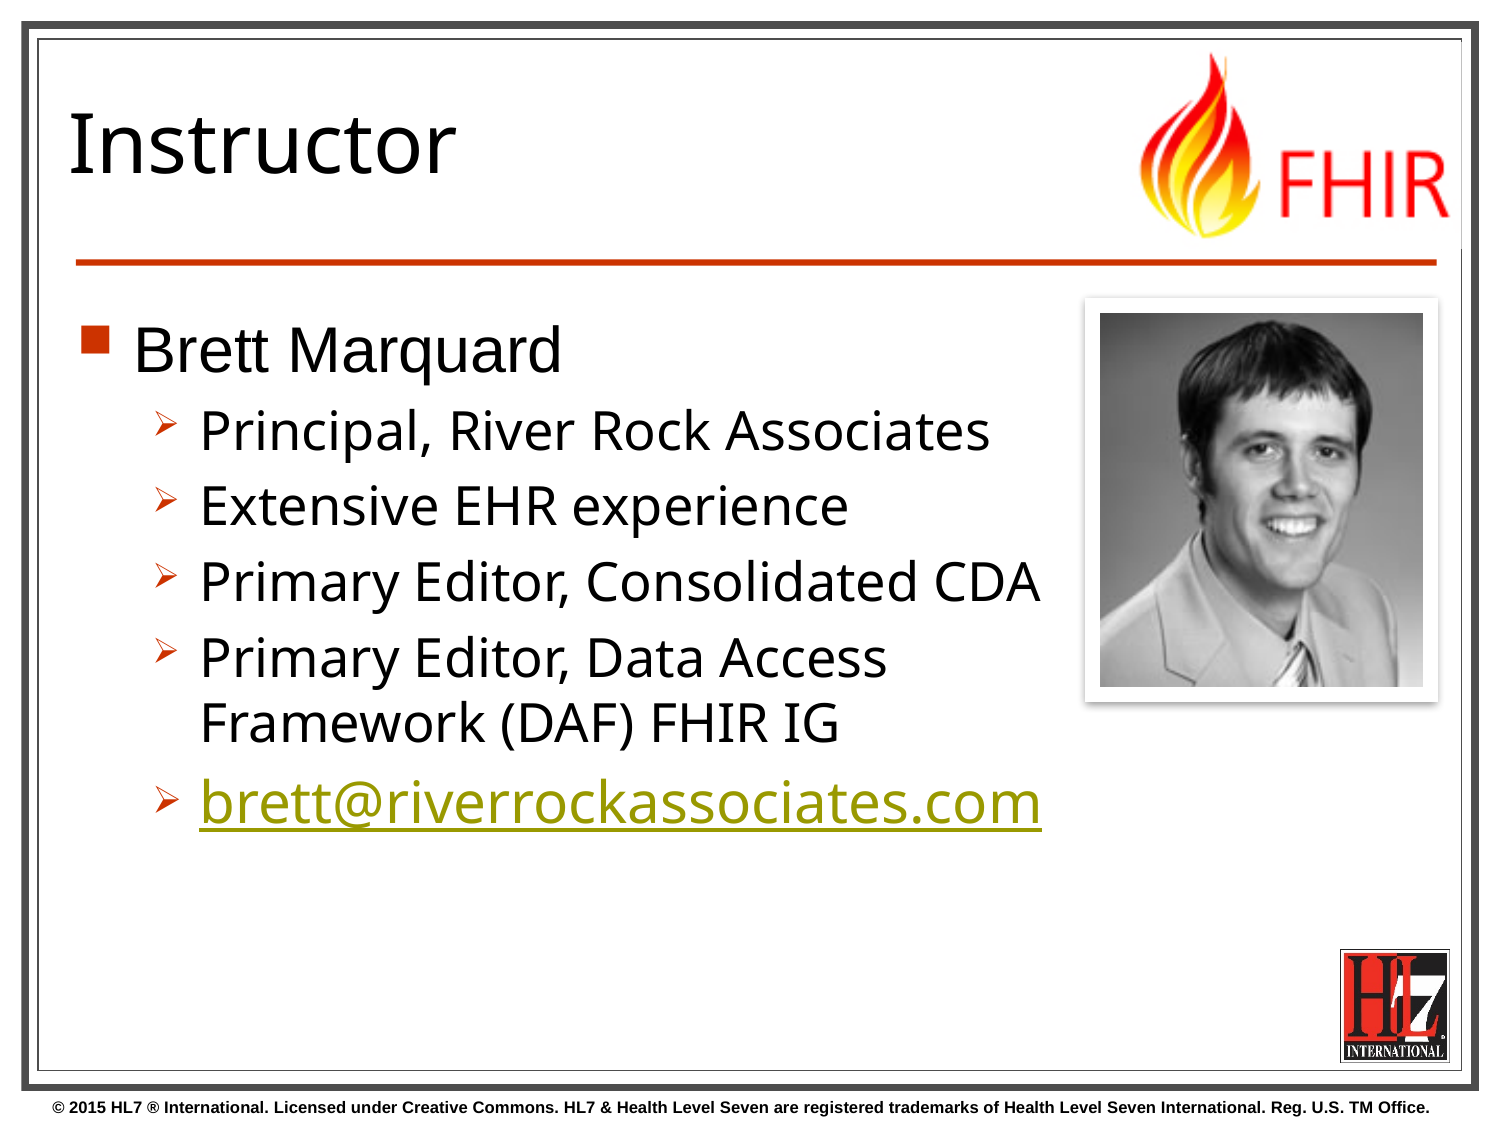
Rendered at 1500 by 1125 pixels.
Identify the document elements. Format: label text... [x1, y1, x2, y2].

picture [1099, 312, 1424, 688]
list Brett Marquard Principal, River Rock Associates Extensive EHR experience Primary Editor, Consolidated CDA Primary Editor, Data Access Framework (DAF) FHIR IG brett@riverrockassociates.com [62, 299, 1063, 1025]
title Instructor [53, 54, 1128, 244]
picture [1340, 949, 1450, 1063]
picture [1128, 42, 1462, 249]
